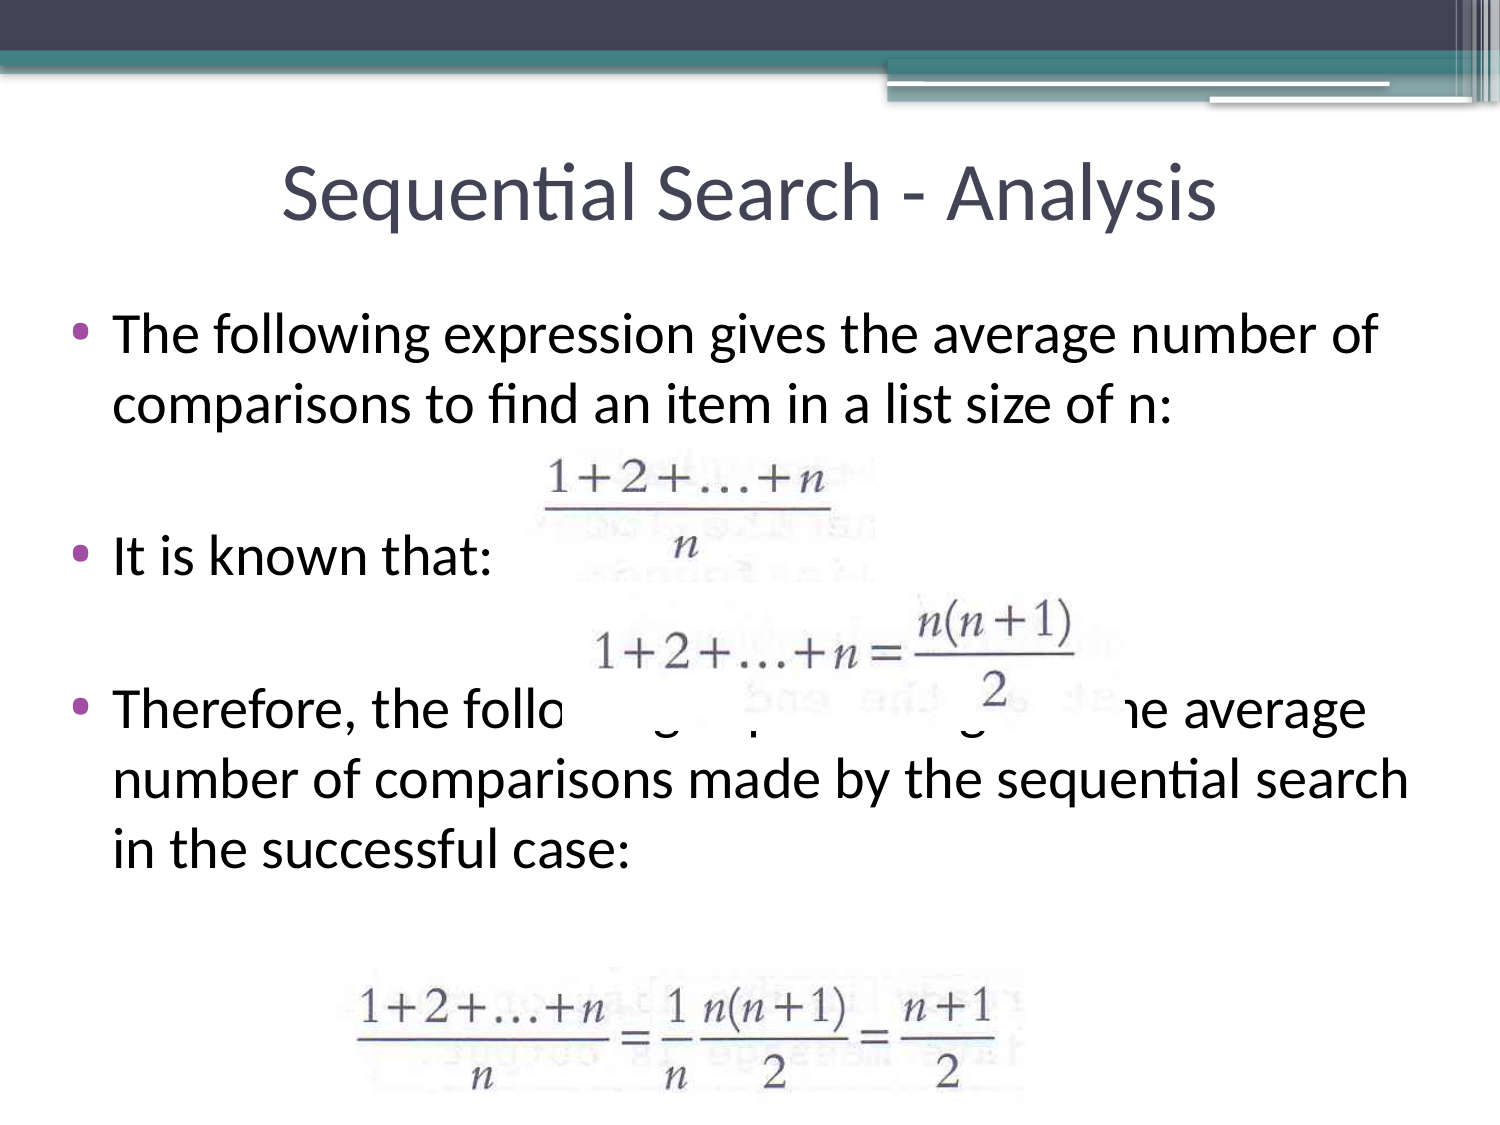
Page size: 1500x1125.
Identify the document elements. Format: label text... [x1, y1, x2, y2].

list The following expression gives the average number of comparisons to find an item in a list size of n: It is known that: Therefore, the following expression gives the average number of comparisons made by the sequential search in the successful case: [37, 287, 1438, 1038]
title Sequential Search - Analysis [75, 99, 1425, 275]
picture [524, 439, 1126, 732]
picture [337, 967, 1026, 1111]
